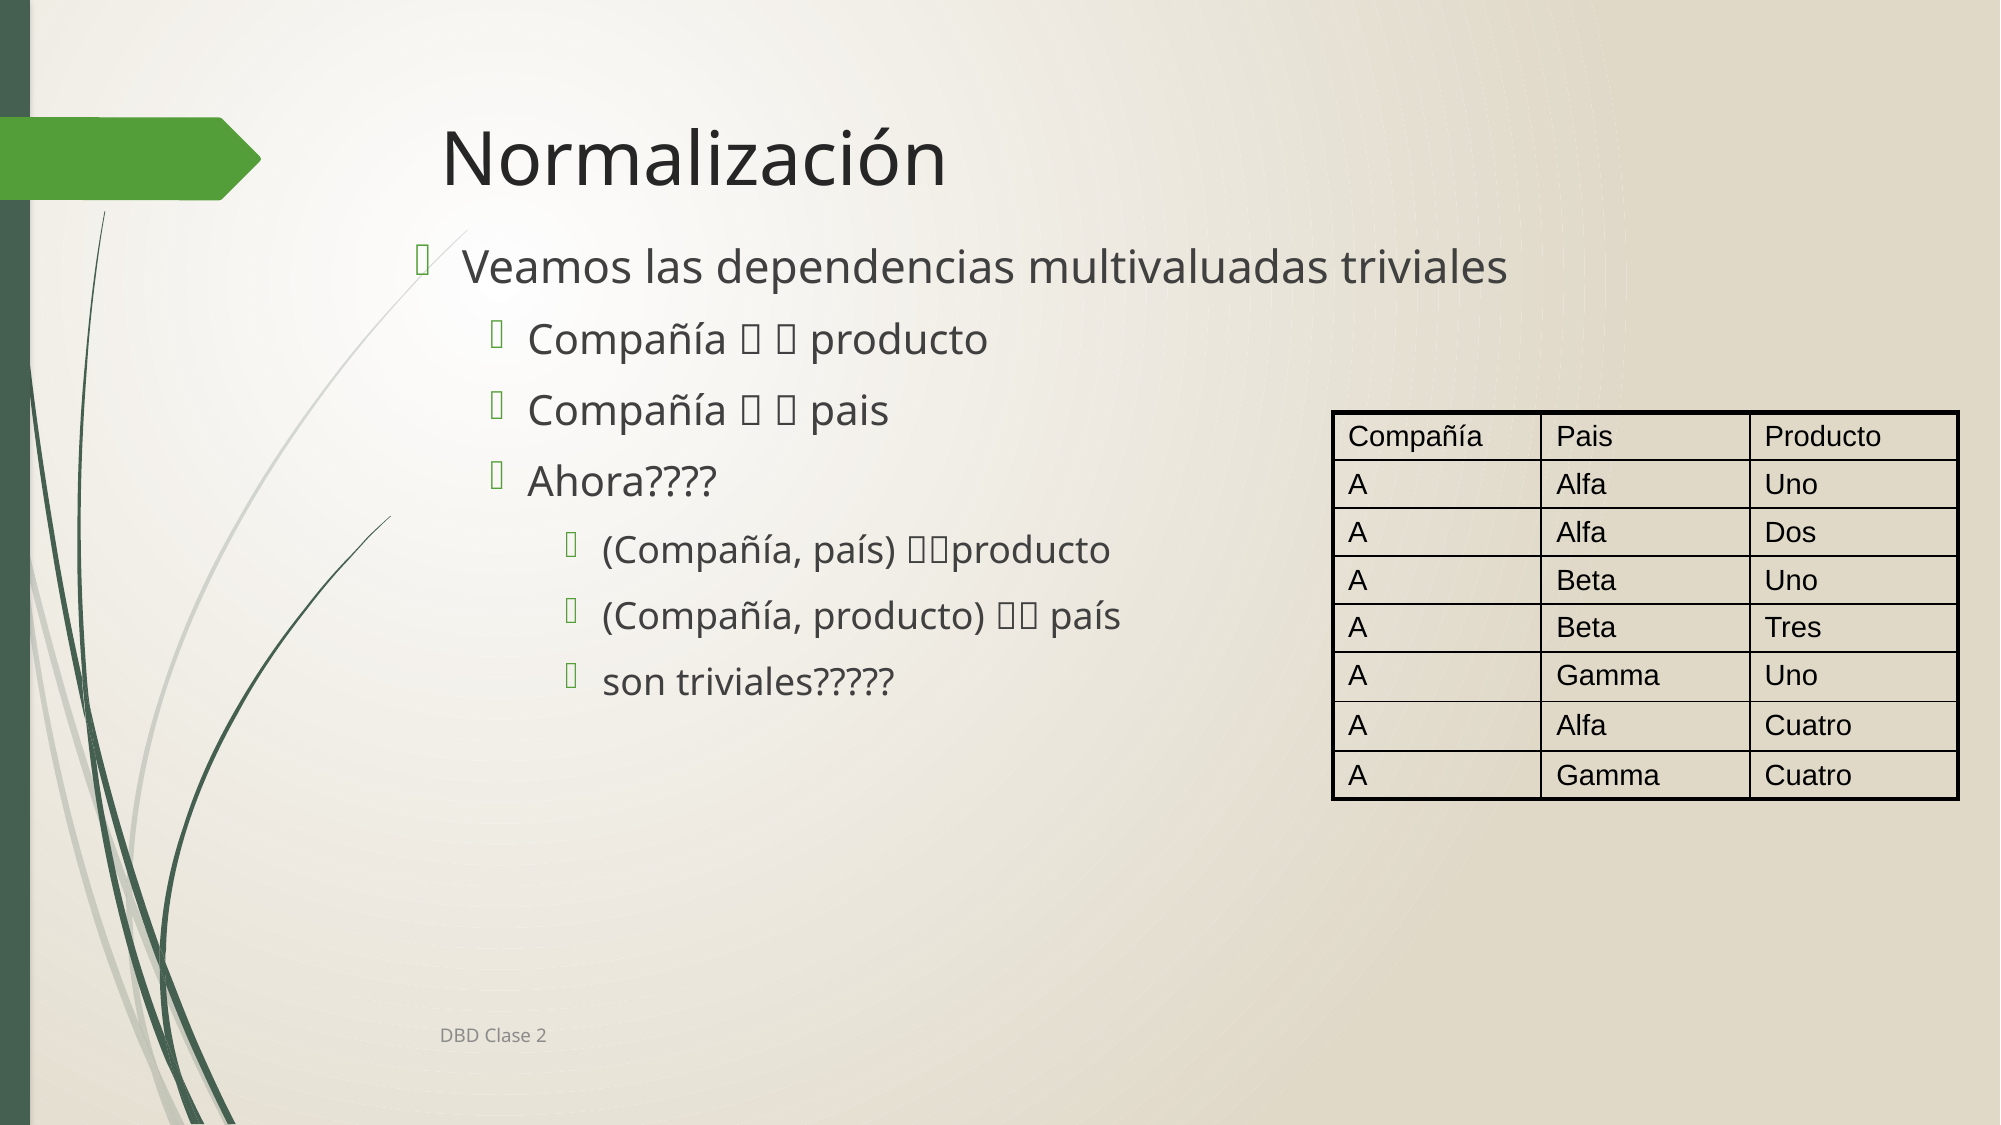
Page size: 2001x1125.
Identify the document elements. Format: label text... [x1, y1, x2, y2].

table_cell Alfa [1542, 509, 1749, 555]
table_cell Beta [1542, 557, 1749, 603]
table_cell A [1335, 752, 1540, 797]
table_cell Gamma [1542, 752, 1749, 797]
table_cell A [1335, 509, 1540, 555]
table_cell Gamma [1542, 653, 1749, 701]
table_cell Alfa [1542, 461, 1749, 507]
table_cell A [1335, 461, 1540, 507]
table_cell Cuatro [1751, 752, 1956, 797]
table_cell Uno [1751, 461, 1956, 507]
table_header Pais [1542, 415, 1749, 459]
footer DBD Clase 2 [424, 1006, 1675, 1067]
table_cell A [1335, 557, 1540, 603]
table_cell A [1335, 702, 1540, 750]
table_cell Cuatro [1751, 702, 1956, 750]
table_cell Uno [1751, 557, 1956, 603]
table_header Compañía [1335, 415, 1540, 459]
table_cell A [1335, 653, 1540, 701]
table_cell A [1335, 605, 1540, 651]
list Veamos las dependencias multivaluadas triviales Compañía   producto Compañía   pais Ahora???? (Compañía, país) producto (Compañía, producto)  país son triviales????? [324, 230, 1888, 970]
table_cell Dos [1751, 509, 1956, 555]
table_cell Beta [1542, 605, 1749, 651]
table_header Producto [1751, 415, 1956, 459]
table_cell Uno [1751, 653, 1956, 701]
title Normalización [425, 102, 1888, 230]
table_cell Alfa [1542, 702, 1749, 750]
table_cell Tres [1751, 605, 1956, 651]
